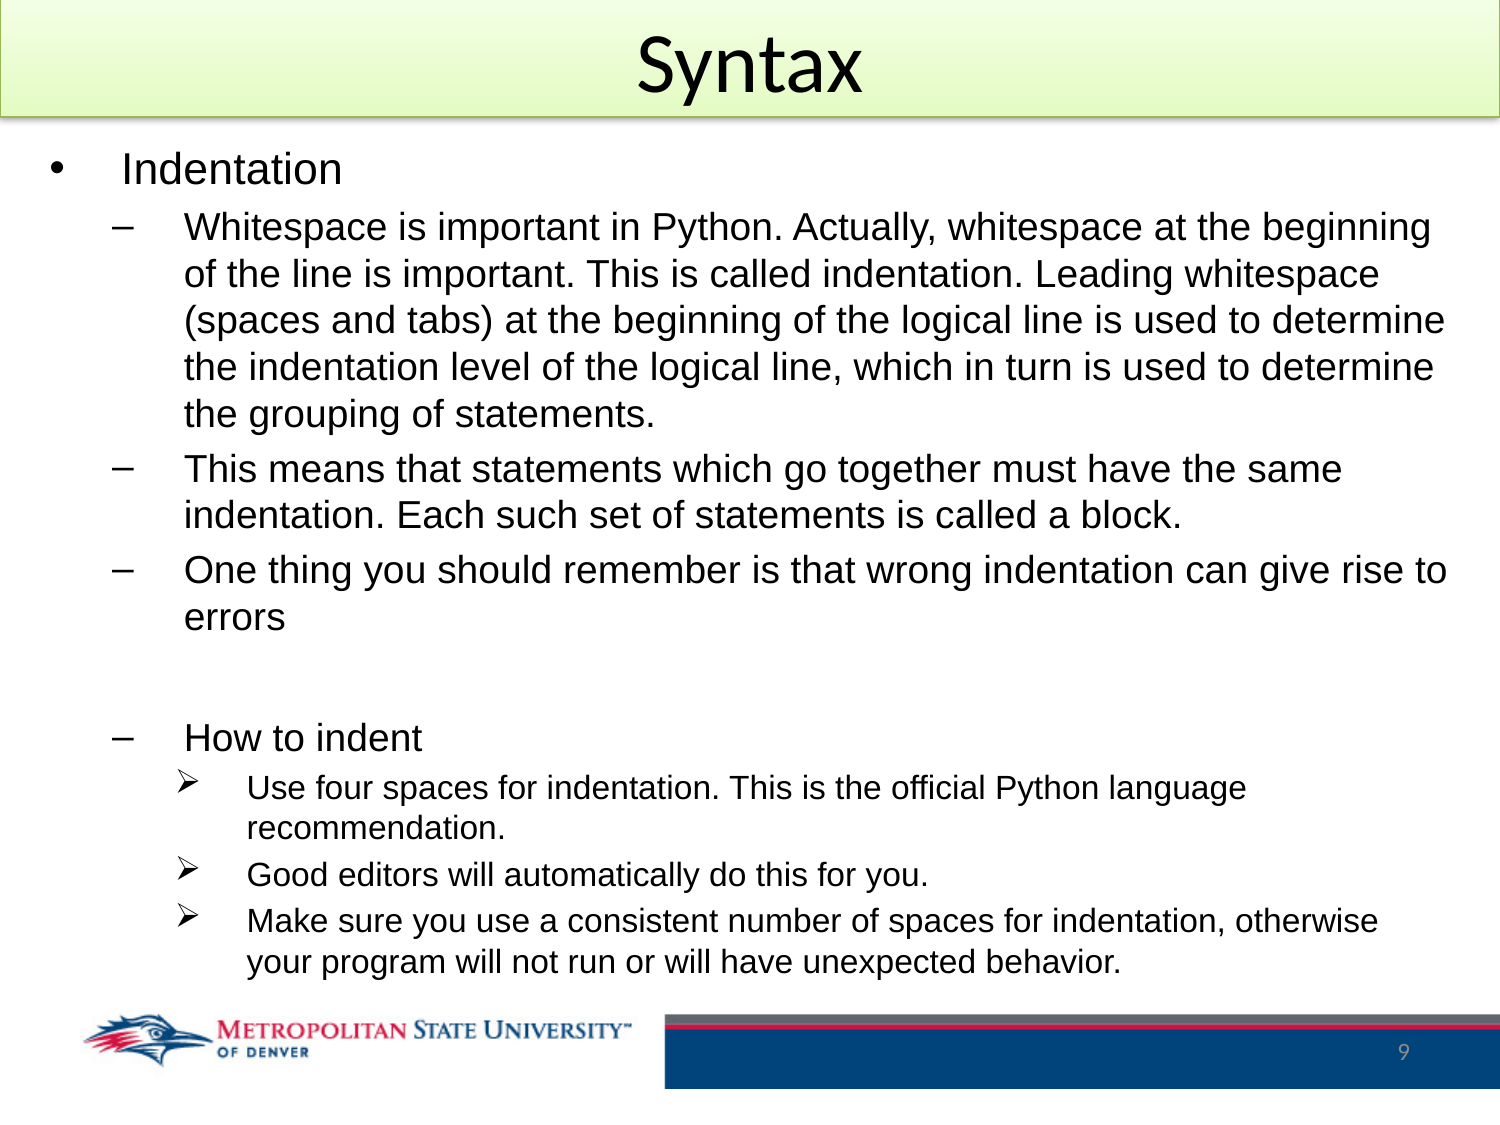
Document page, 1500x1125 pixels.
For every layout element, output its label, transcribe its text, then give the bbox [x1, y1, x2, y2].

title Syntax [0, 0, 1500, 118]
list Indentation Whitespace is important in Python. Actually, whitespace at the beginning of the line is important. This is called indentation. Leading whitespace (spaces and tabs) at the beginning of the logical line is used to determine the indentation level of the logical line, which in turn is used to determine the grouping of statements. This means that statements which go together must have the same indentation. Each such set of statements is called a block. One thing you should remember is that wrong indentation can give rise to errors How to indent Use four spaces for indentation. This is the official Python language recommendation. Good editors will automatically do this for you. Make sure you use a consistent number of spaces for indentation, otherwise your program will not run or will have unexpected behavior. [34, 132, 1467, 998]
slide_number 9 [1316, 1020, 1425, 1081]
picture [44, 1012, 1500, 1089]
